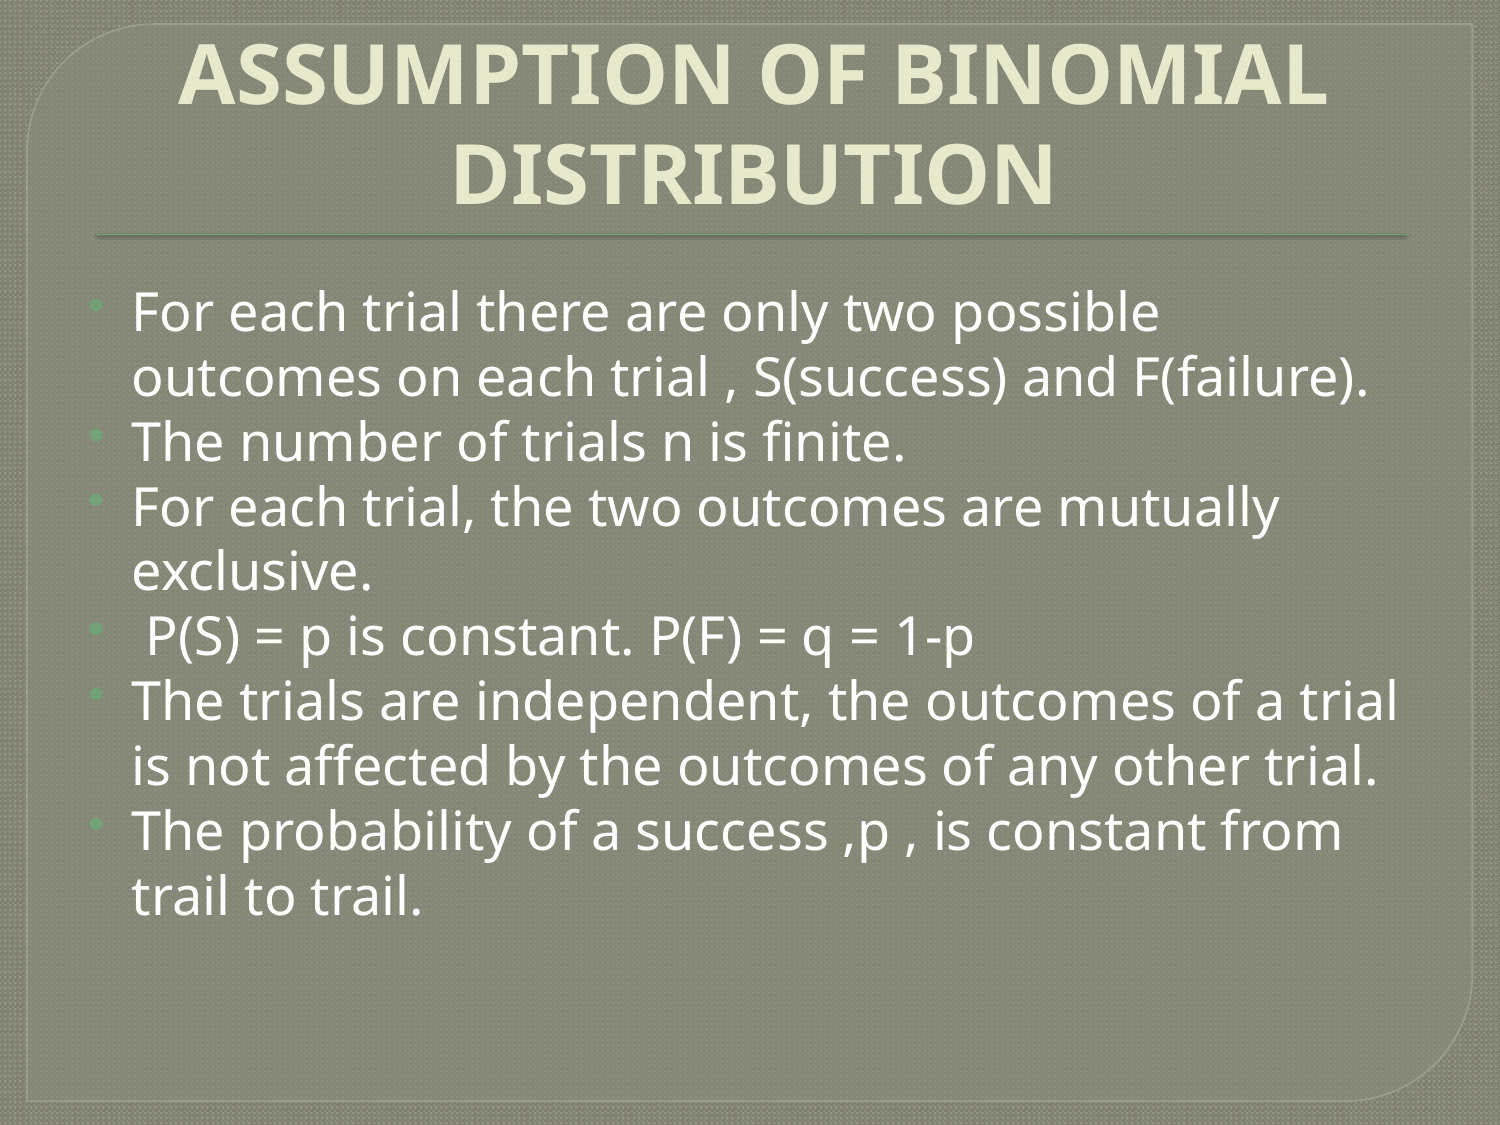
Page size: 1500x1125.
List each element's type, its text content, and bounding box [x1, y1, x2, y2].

title ASSUMPTION OF BINOMIAL DISTRIBUTION [75, 41, 1425, 230]
list For each trial there are only two possible outcomes on each trial , S(success) and F(failure). The number of trials n is finite. For each trial, the two outcomes are mutually exclusive. P(S) = p is constant. P(F) = q = 1-p The trials are independent, the outcomes of a trial is not affected by the outcomes of any other trial. The probability of a success ,p , is constant from trail to trail. [75, 270, 1425, 1013]
